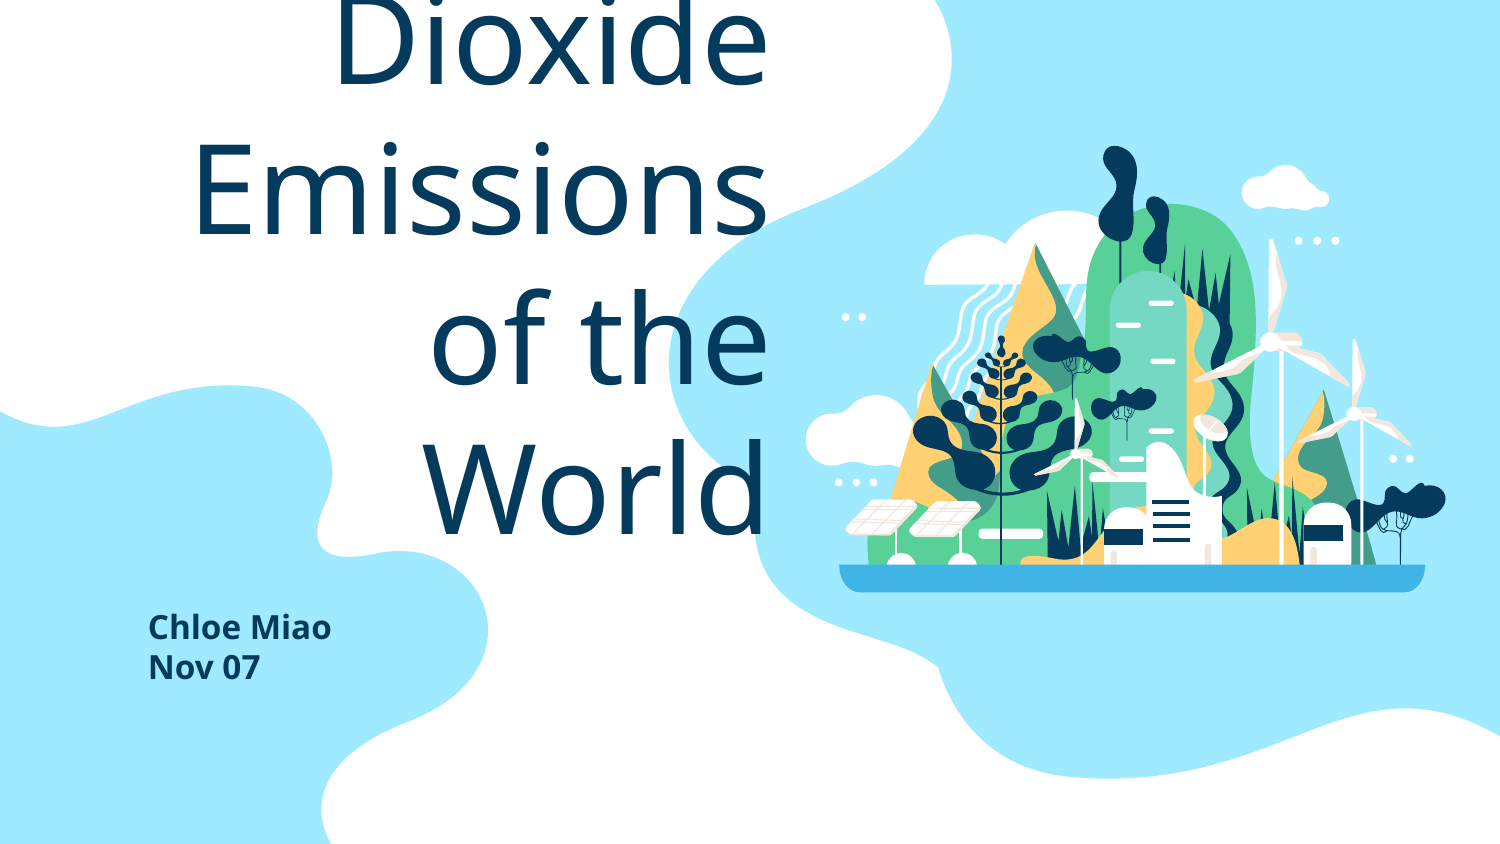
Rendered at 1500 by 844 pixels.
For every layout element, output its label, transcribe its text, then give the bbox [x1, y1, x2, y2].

subtitle Chloe Miao Nov 07 [132, 591, 788, 719]
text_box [833, 145, 1452, 593]
title Carbon Dioxide Emissions of the World [51, 40, 788, 575]
text_box [805, 413, 828, 466]
